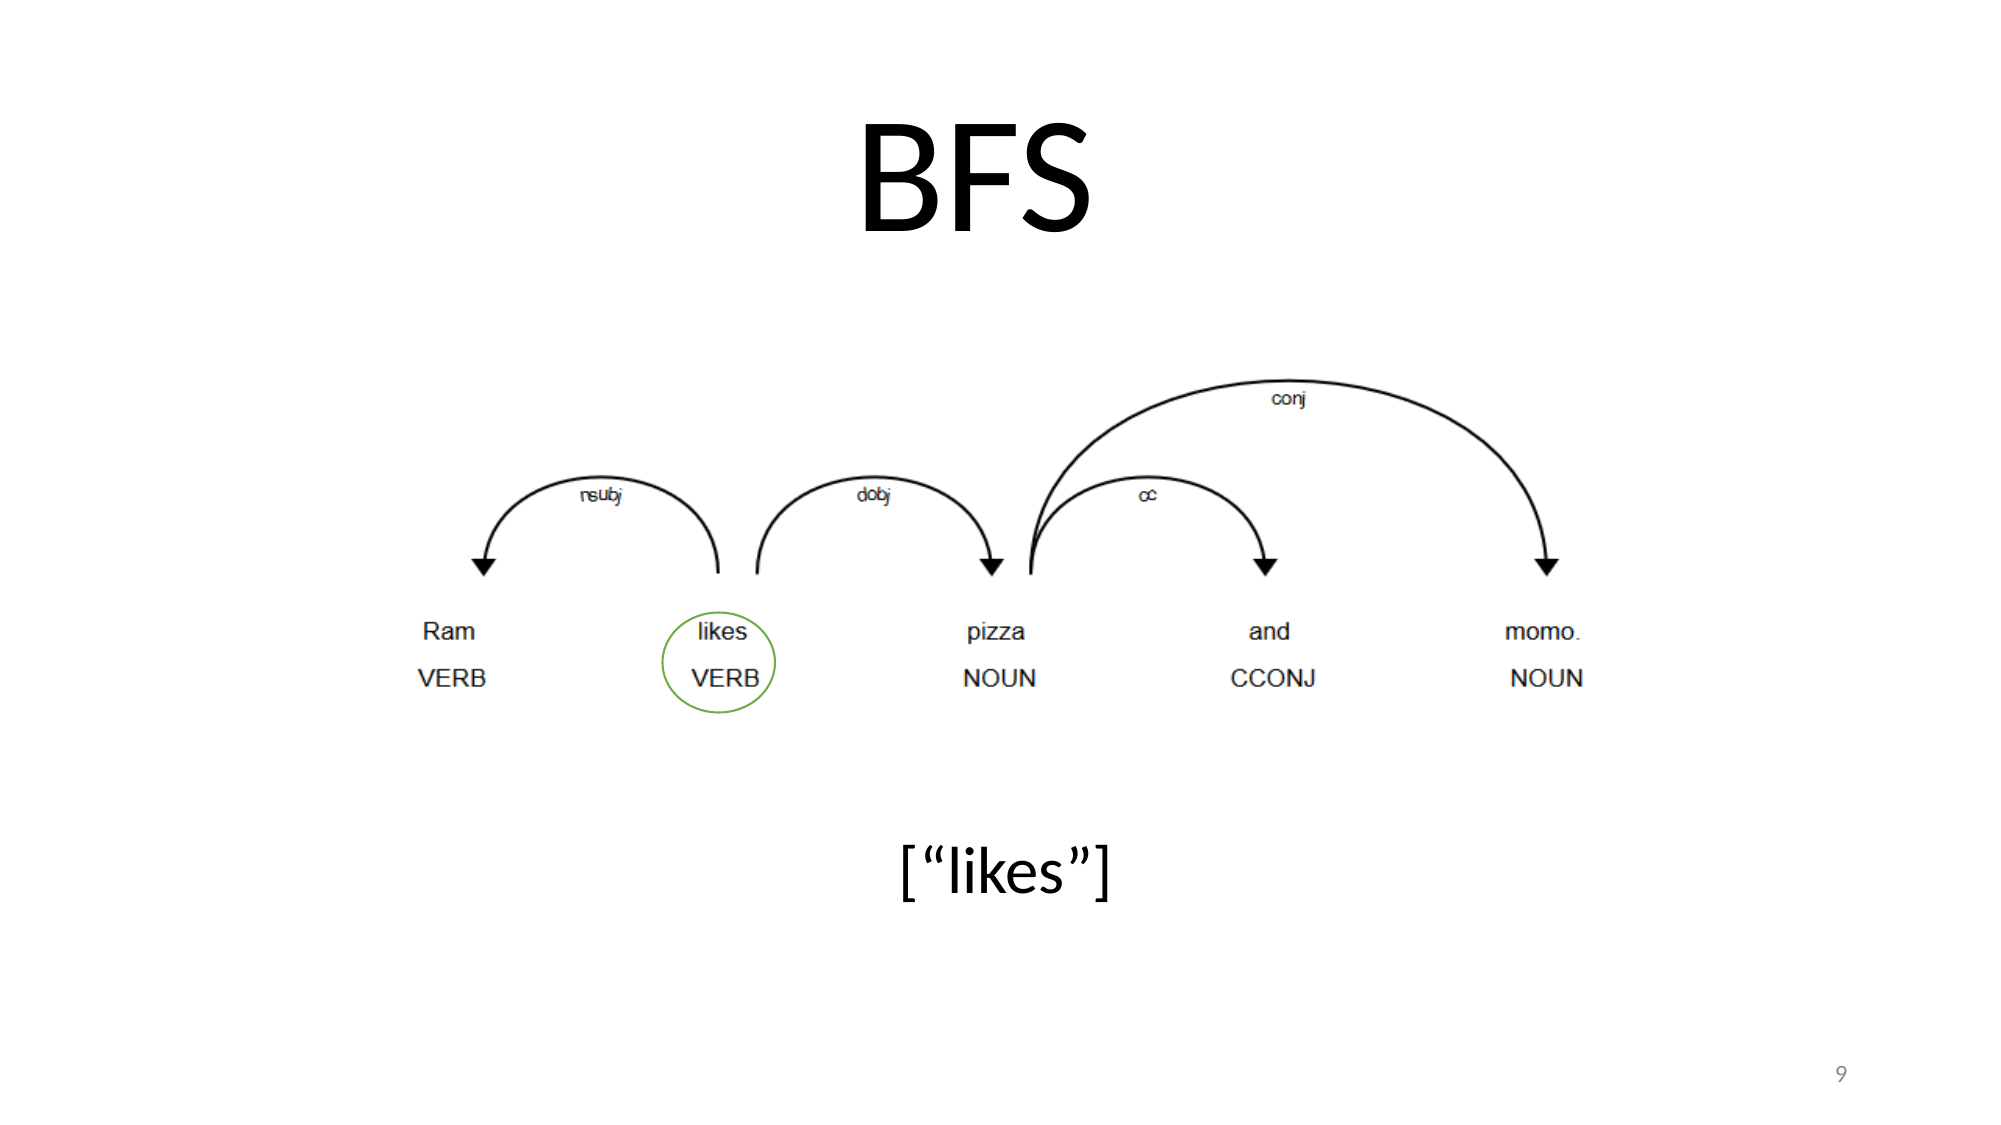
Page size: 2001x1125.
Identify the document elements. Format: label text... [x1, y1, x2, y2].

picture [337, 274, 1648, 851]
text_box BFS [774, 57, 1175, 273]
text_box [“likes”] [412, 851, 1600, 915]
slide_number 9 [1412, 1042, 1863, 1103]
